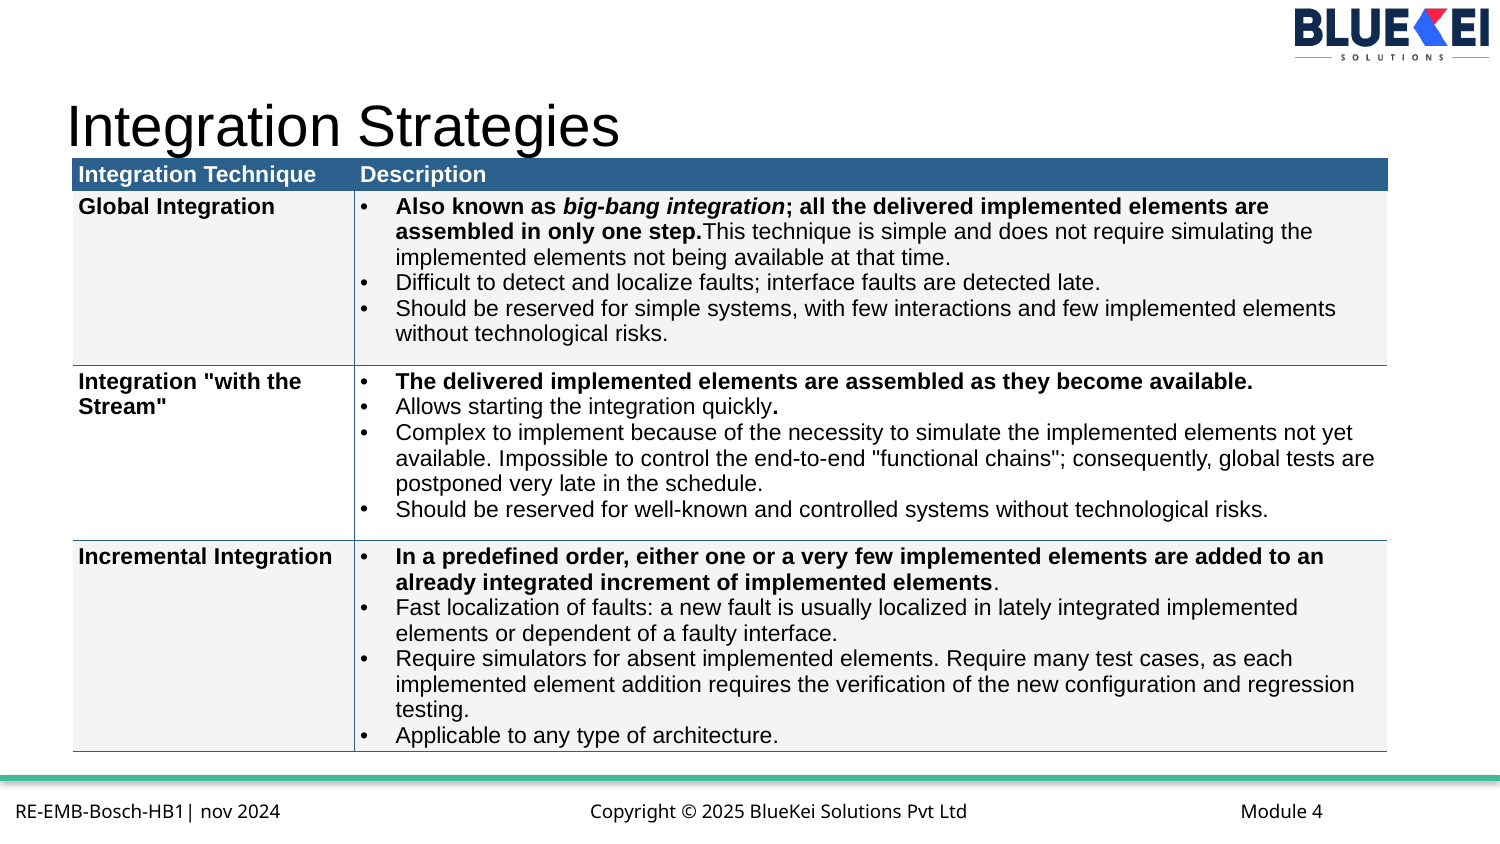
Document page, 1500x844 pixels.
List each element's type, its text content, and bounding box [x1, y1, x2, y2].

table_cell In a predefined order, either one or a very few implemented elements are added to an already integrated increment of implemented elements. Fast localization of faults: a new fault is usually localized in lately integrated implemented elements or dependent of a faulty interface. Require simulators for absent implemented elements. Require many test cases, as each implemented element addition requires the verification of the new configuration and regression testing. Applicable to any type of architecture. [355, 541, 1387, 751]
table_cell Also known as big-bang integration; all the delivered implemented elements are assembled in only one step.This technique is simple and does not require simulating the implemented elements not being available at that time. Difficult to detect and localize faults; interface faults are detected late. Should be reserved for simple systems, with few interactions and few implemented elements without technological risks. [355, 191, 1387, 365]
table_cell The delivered implemented elements are assembled as they become available. Allows starting the integration quickly. Complex to implement because of the necessity to simulate the implemented elements not yet available. Impossible to control the end-to-end "functional chains"; consequently, global tests are postponed very late in the schedule. Should be reserved for well-known and controlled systems without technological risks. [355, 366, 1387, 540]
table_cell Incremental Integration [73, 541, 354, 751]
title Integration Strategies [51, 72, 1449, 167]
table_header Integration Technique [73, 159, 354, 190]
table_cell Integration "with the Stream" [73, 366, 354, 540]
table_header Description [355, 159, 1387, 190]
picture [1293, 7, 1491, 63]
table_cell Global Integration [73, 191, 354, 365]
